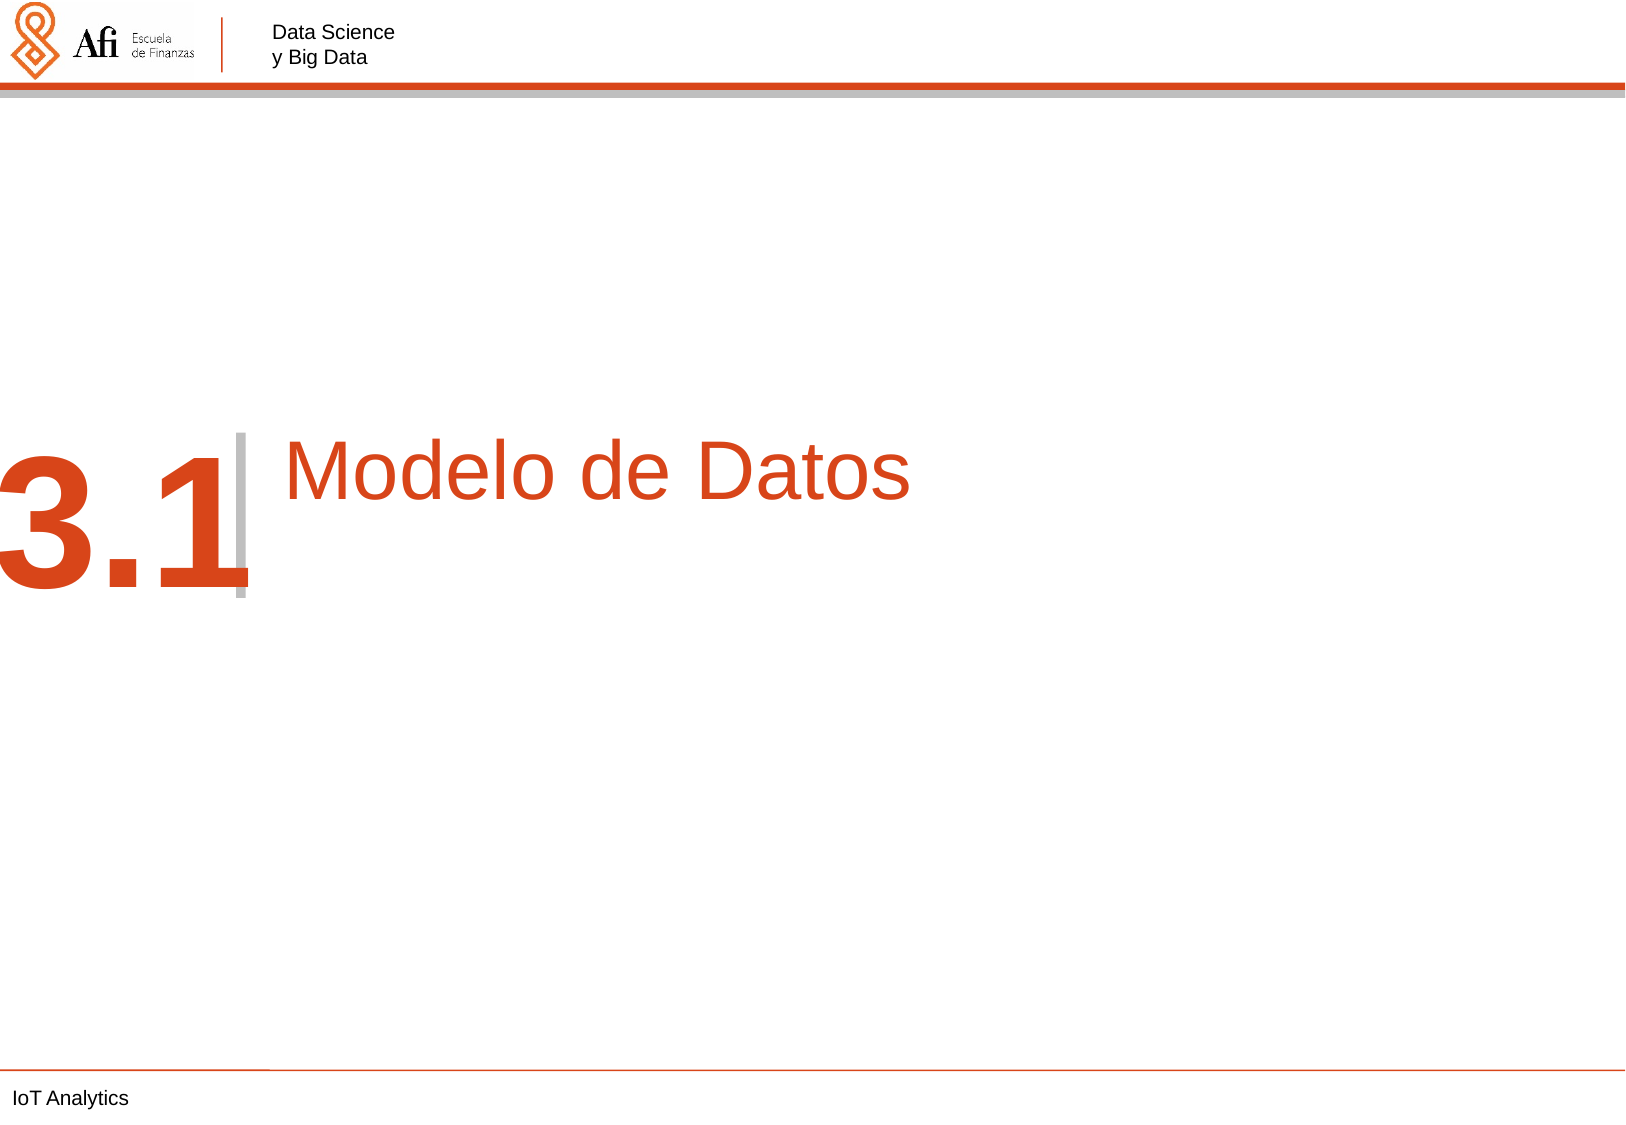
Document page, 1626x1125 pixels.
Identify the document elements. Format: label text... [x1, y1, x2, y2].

picture [10, 2, 194, 80]
text_box 3.1 [0, 393, 269, 681]
text_box Modelo de Datos [269, 408, 1474, 591]
